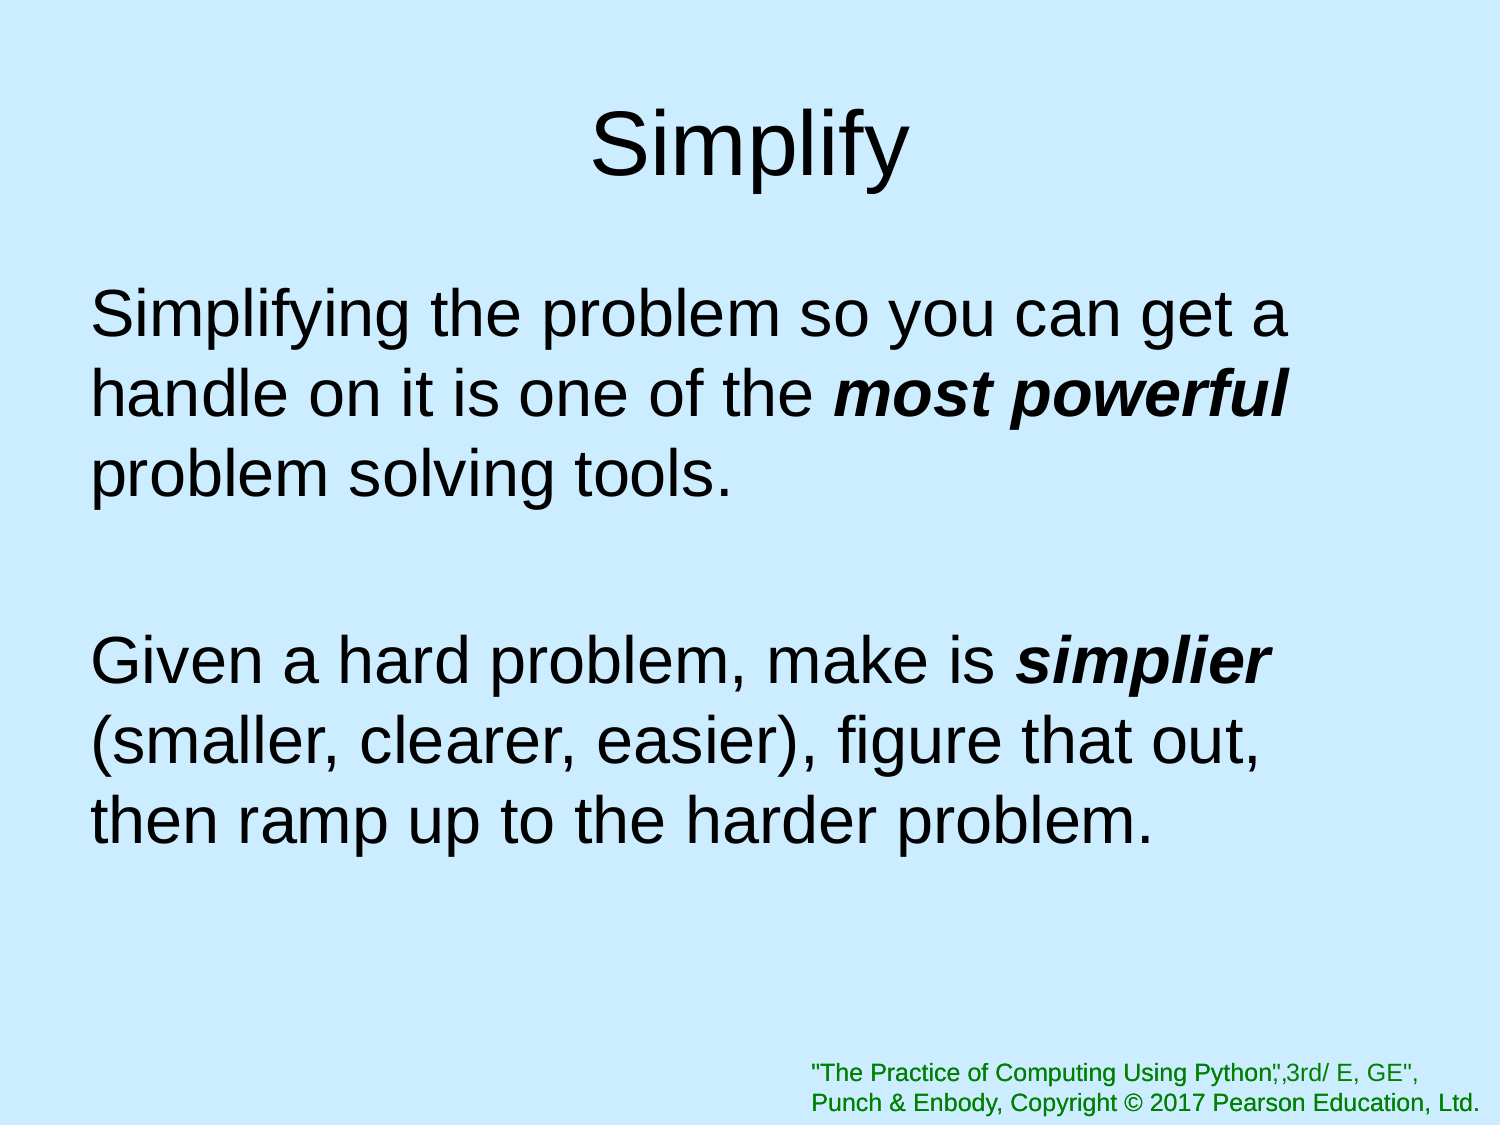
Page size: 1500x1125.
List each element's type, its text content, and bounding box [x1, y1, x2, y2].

list Simplifying the problem so you can get a handle on it is one of the most powerful problem solving tools. Given a hard problem, make is simplier (smaller, clearer, easier), figure that out, then ramp up to the harder problem. [75, 262, 1425, 1005]
title Simplify [75, 45, 1425, 233]
